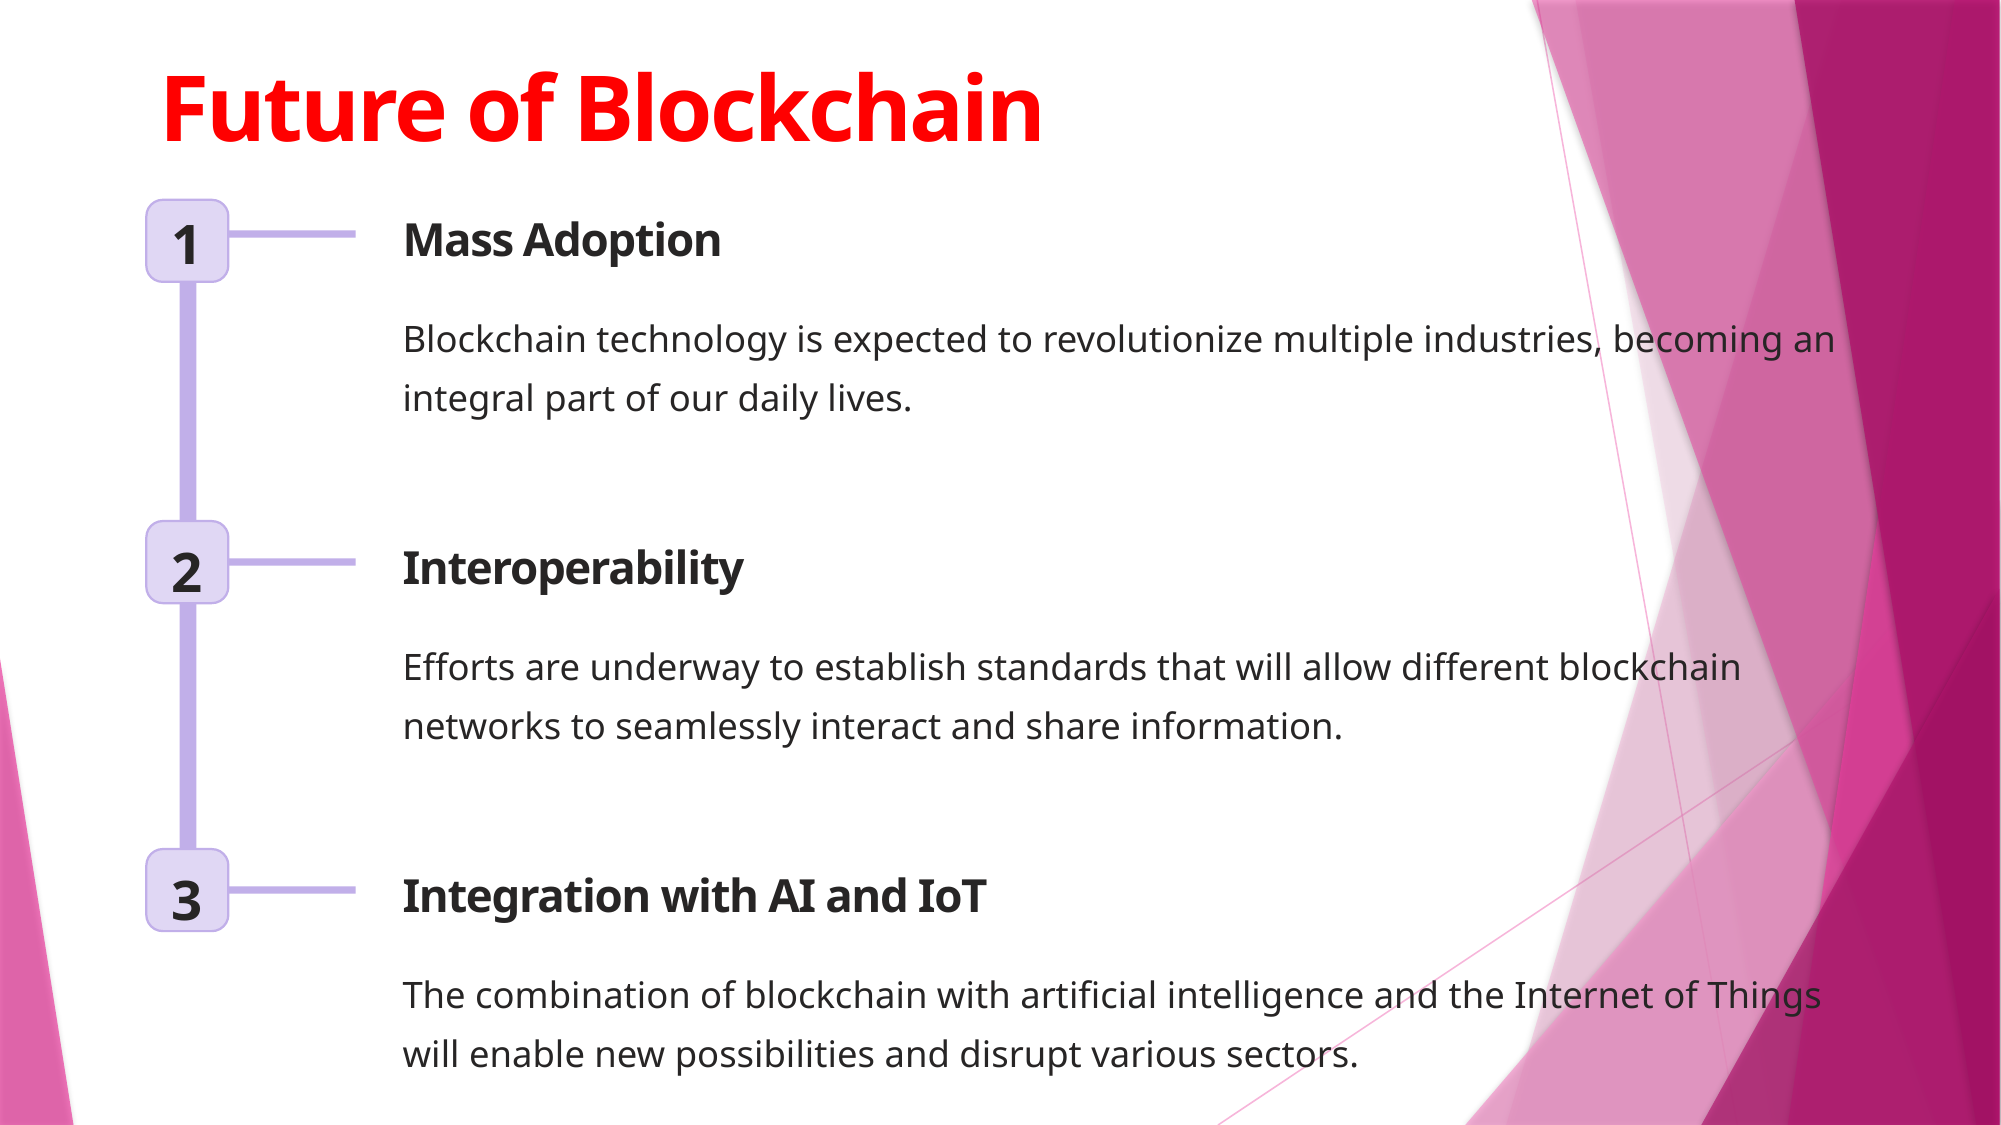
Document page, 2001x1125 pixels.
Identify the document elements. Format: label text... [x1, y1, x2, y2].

text_box [146, 849, 229, 932]
text_box [146, 199, 229, 282]
text_box [229, 886, 356, 894]
text_box [146, 521, 229, 604]
text_box [229, 558, 356, 566]
text_box [179, 282, 197, 521]
text_box [179, 604, 197, 849]
text_box Blockchain technology is expected to revolutionize multiple industries, becoming an integral part of our daily lives. [387, 294, 1864, 411]
text_box Efforts are underway to establish standards that will allow different blockchain networks to seamlessly interact and share information. [387, 622, 1864, 739]
text_box Integration with AI and IoT [387, 857, 960, 914]
text_box 3 [171, 855, 203, 925]
text_box The combination of blockchain with artificial intelligence and the Internet of Things will enable new possibilities and disrupt various sectors. [387, 950, 1864, 1067]
text_box 2 [172, 527, 203, 597]
text_box Future of Blockchain [144, 38, 1000, 153]
text_box [229, 230, 356, 238]
text_box Interoperability [387, 528, 753, 586]
text_box 1 [176, 199, 198, 269]
text_box Mass Adoption [387, 200, 753, 258]
